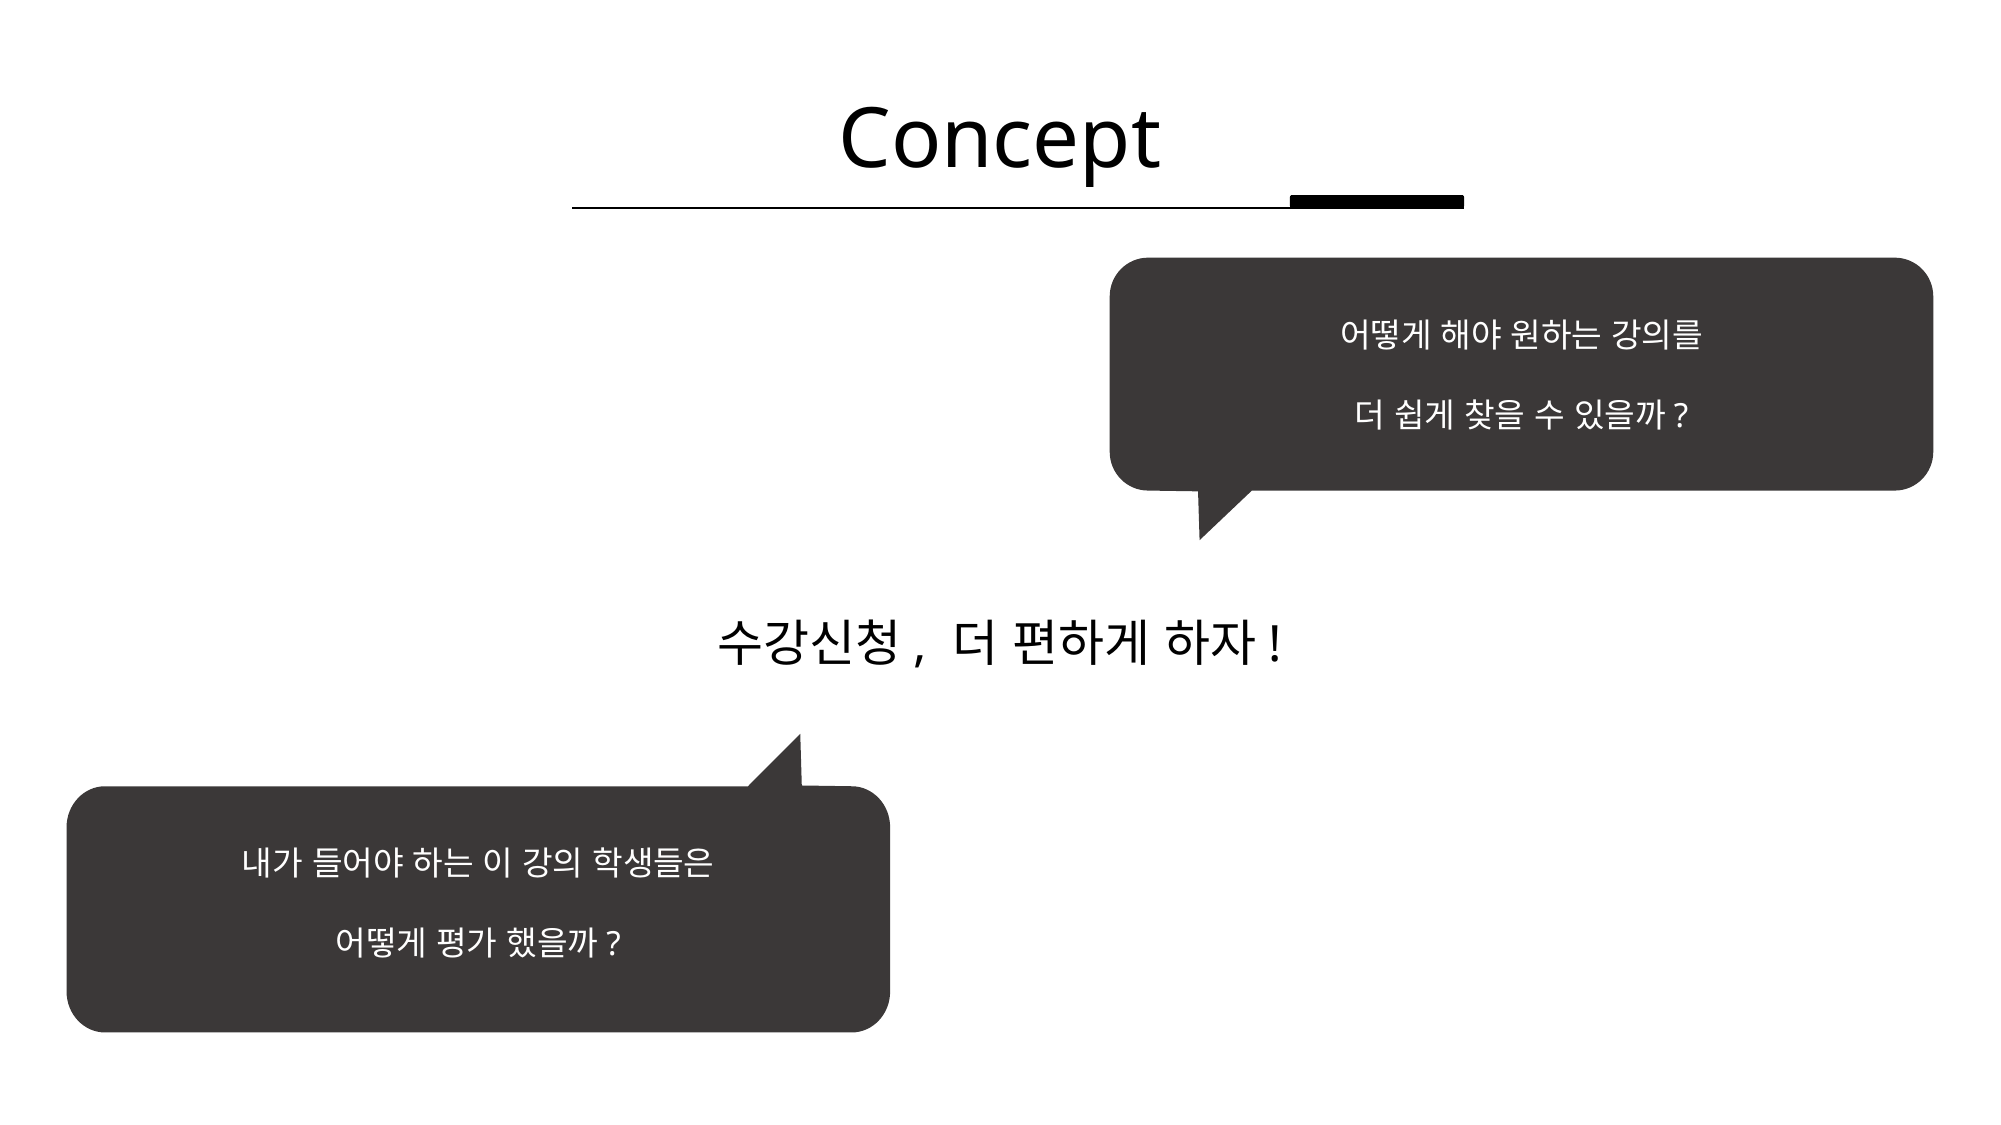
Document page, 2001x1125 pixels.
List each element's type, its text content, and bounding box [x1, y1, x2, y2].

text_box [66, 733, 891, 1033]
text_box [1109, 257, 1934, 541]
title Concept [137, 59, 1863, 222]
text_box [572, 194, 1465, 208]
list 수강신청, 더 편하게 하자! [137, 422, 1863, 868]
